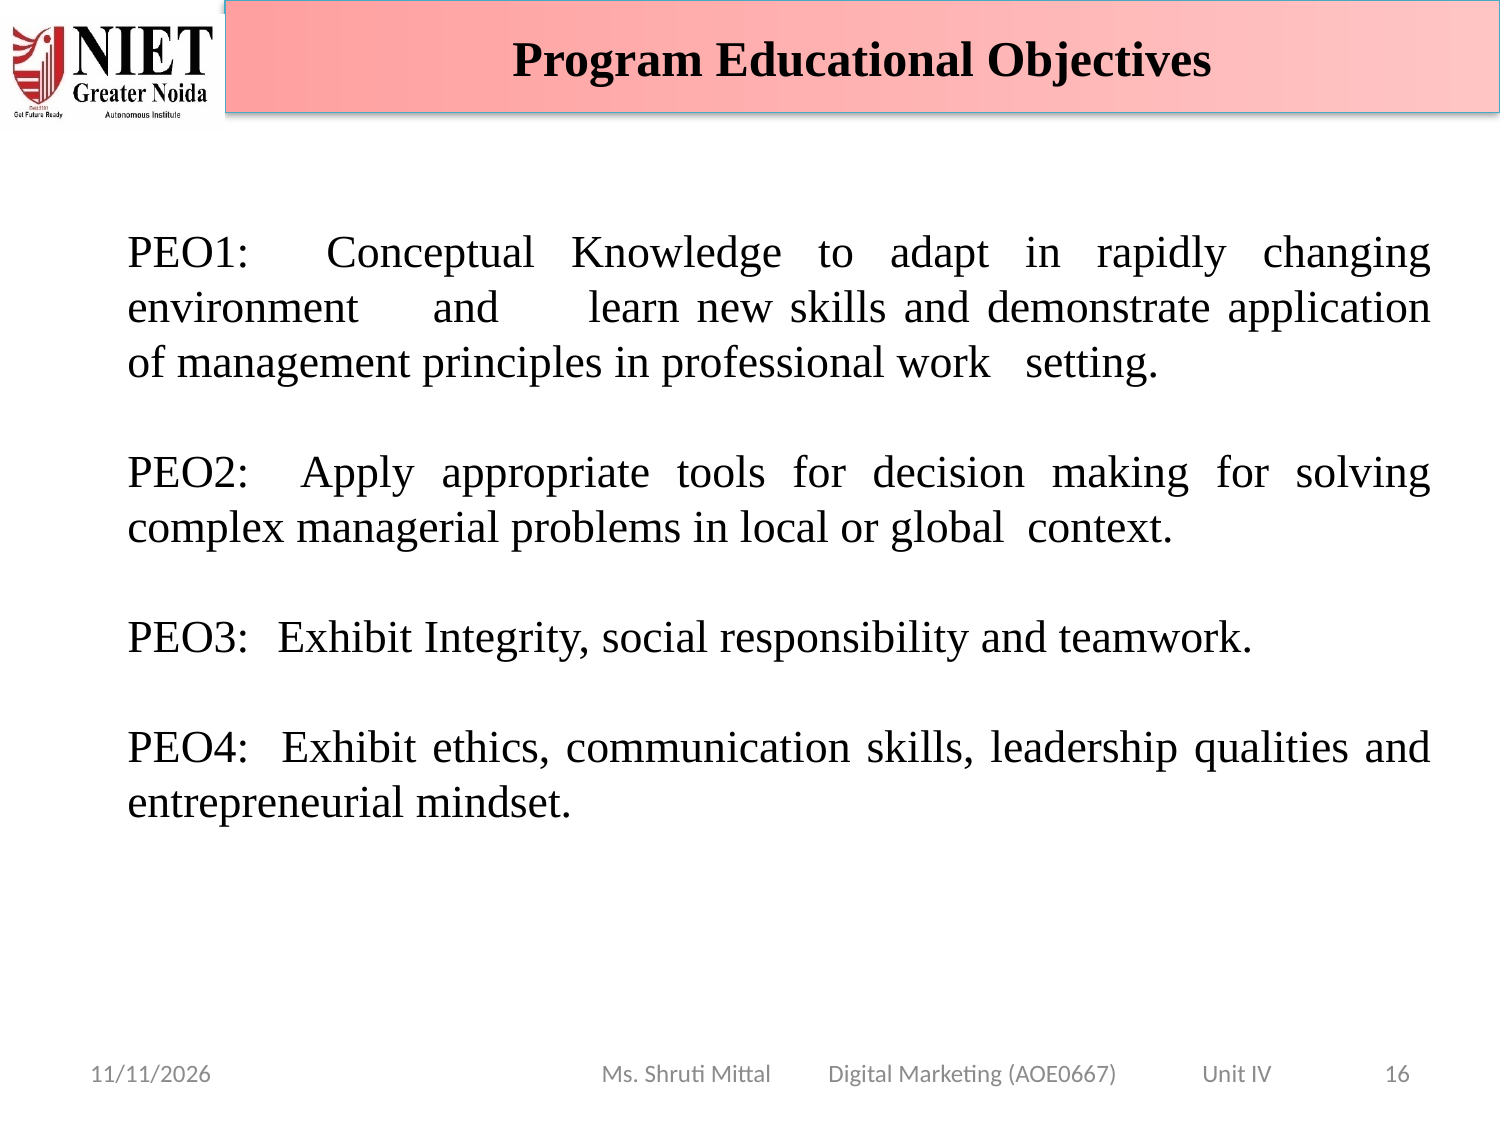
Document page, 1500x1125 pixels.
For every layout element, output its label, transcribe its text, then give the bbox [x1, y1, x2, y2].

text_box [87, 174, 1438, 1022]
text_box PEO1: Conceptual Knowledge to adapt in rapidly changing environment and learn new skills and demonstrate application of management principles in professional work setting. PEO2: Apply appropriate tools for decision making for solving complex managerial problems in local or global context. PEO3: Exhibit Integrity, social responsibility and teamwork. PEO4: Exhibit ethics, communication skills, leadership qualities and entrepreneurial mindset. [112, 214, 1447, 834]
footer Ms. Shruti Mittal Digital Marketing (AOE0667) Unit IV [512, 1042, 1074, 1103]
text_box Program Educational Objectives [224, 0, 1500, 113]
picture [0, 13, 226, 131]
slide_number 16 [1074, 1042, 1425, 1103]
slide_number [75, 1042, 425, 1103]
